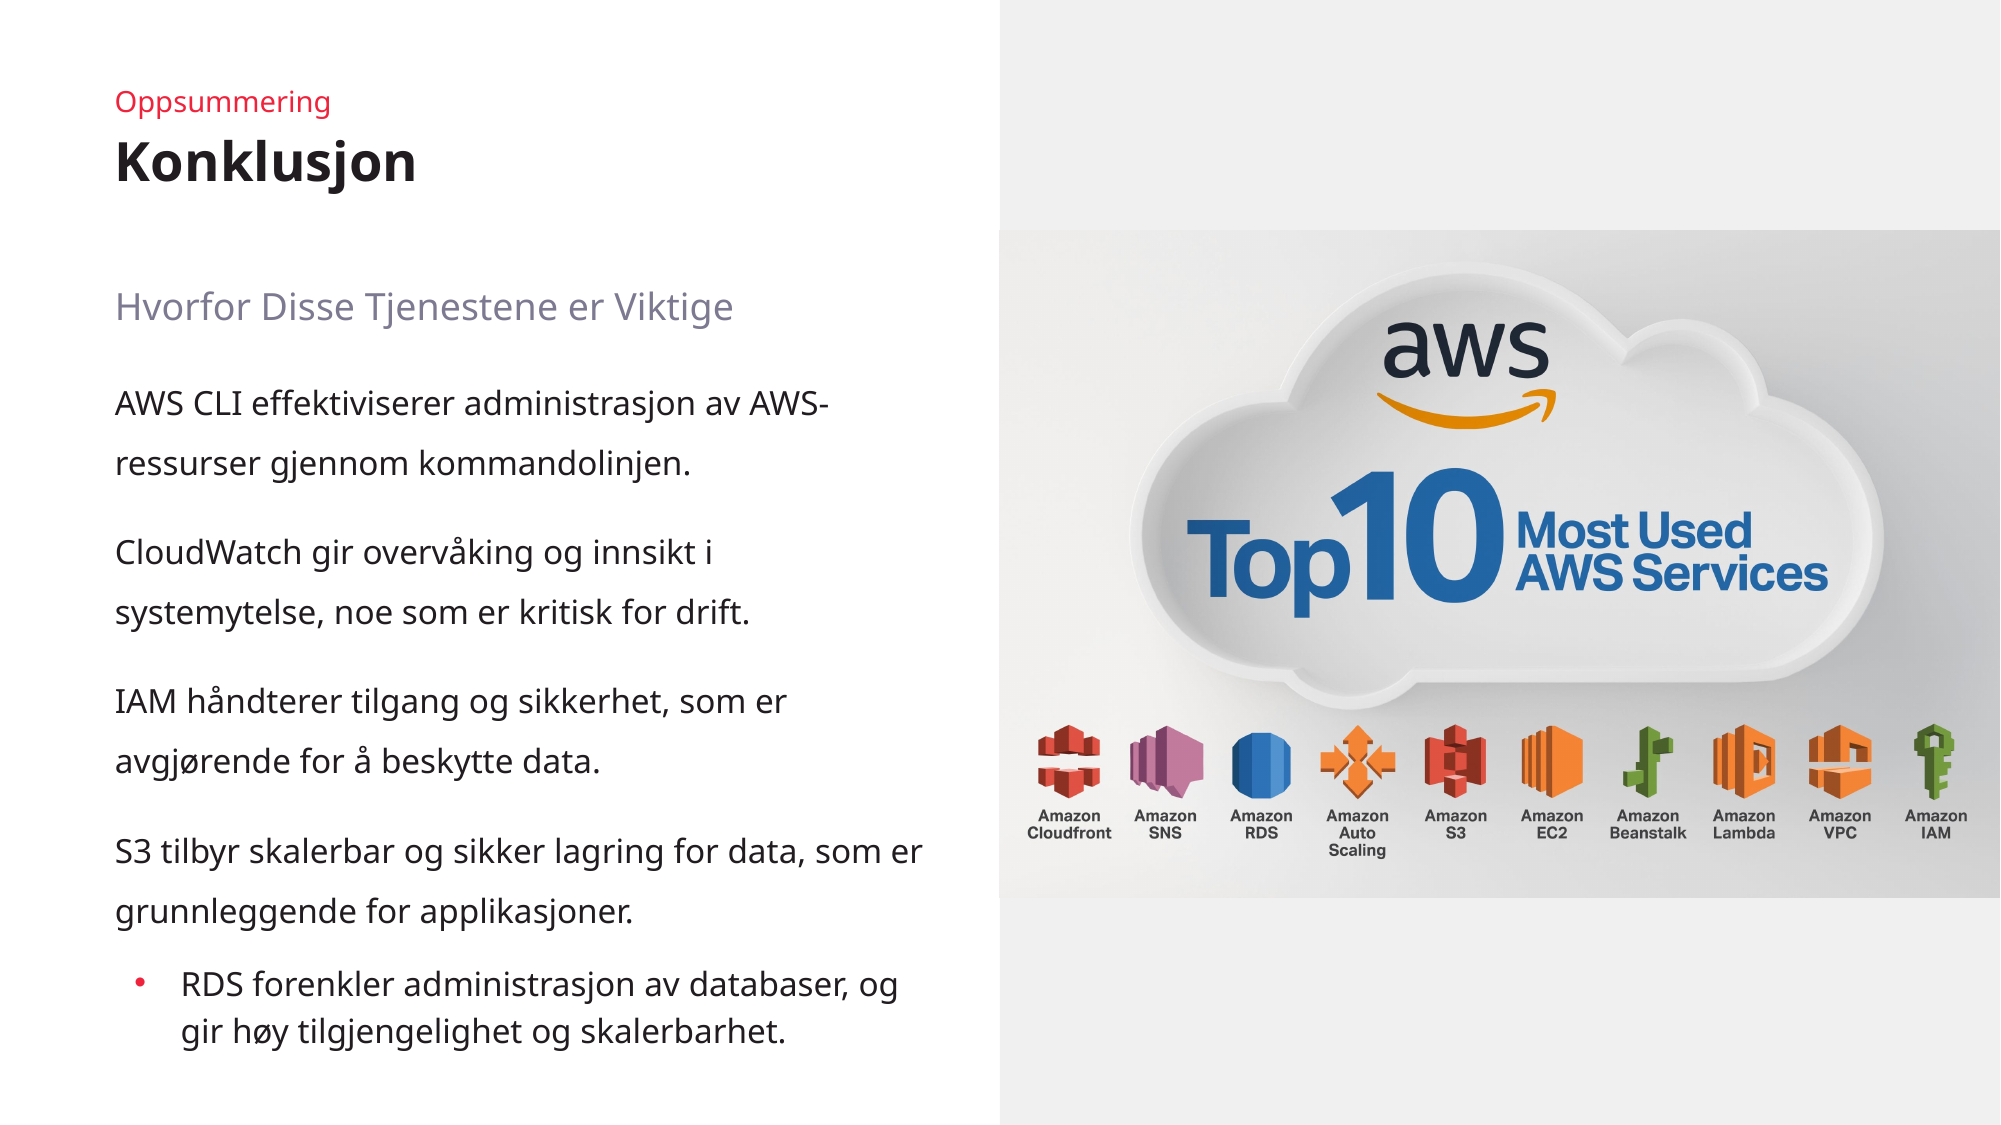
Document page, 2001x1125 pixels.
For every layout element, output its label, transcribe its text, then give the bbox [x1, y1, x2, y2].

picture [999, 229, 2000, 898]
text_box [98, 1048, 401, 1084]
text_box [998, 0, 2000, 1125]
list AWS CLI effektiviserer administrasjon av AWS-ressurser gjennom kommandolinjen. CloudWatch gir overvåking og innsikt i systemytelse, noe som er kritisk for drift. IAM håndterer tilgang og sikkerhet, som er avgjørende for å beskytte data. S3 tilbyr skalerbar og sikker lagring for data, som er grunnleggende for applikasjoner. RDS forenkler administrasjon av databaser, og gir høy tilgjengelighet og skalerbarhet. [99, 354, 941, 1011]
title Konklusjon [99, 127, 941, 260]
list Hvorfor Disse Tjenestene er Viktige [99, 264, 941, 336]
text_box Oppsummering [99, 75, 1000, 126]
